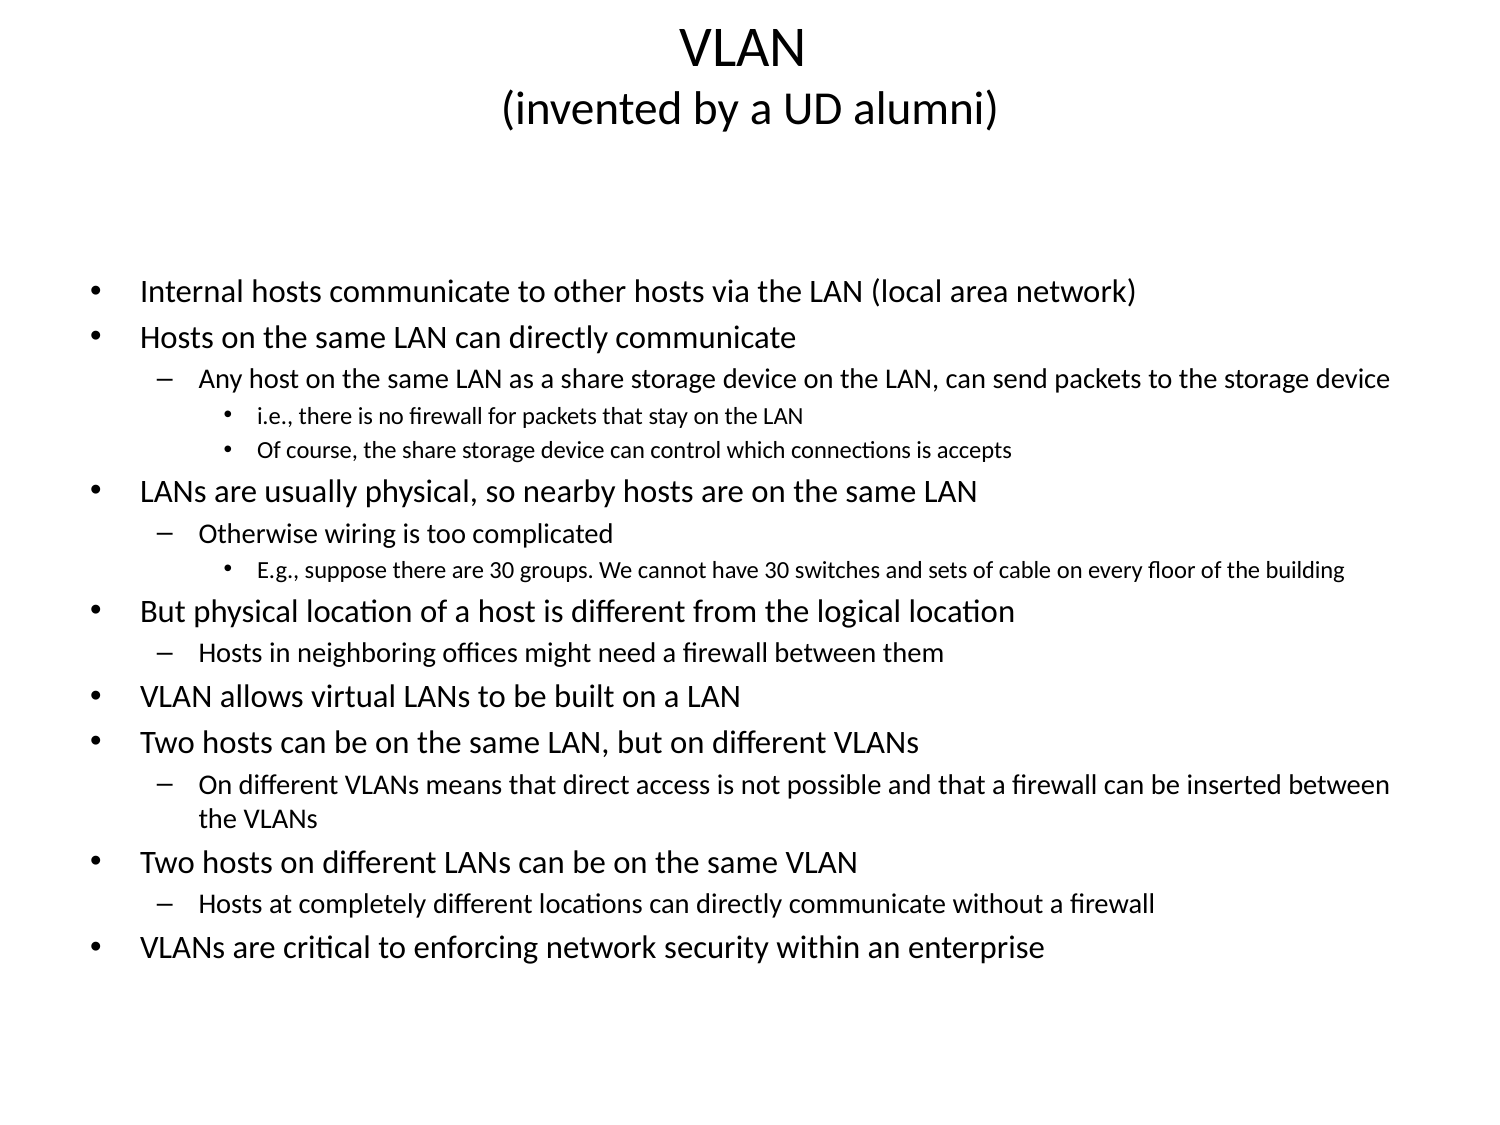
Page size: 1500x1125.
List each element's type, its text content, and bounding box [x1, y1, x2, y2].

title VLAN (invented by a UD alumni) [75, 0, 1425, 143]
list Internal hosts communicate to other hosts via the LAN (local area network) Hosts on the same LAN can directly communicate Any host on the same LAN as a share storage device on the LAN, can send packets to the storage device i.e., there is no firewall for packets that stay on the LAN Of course, the share storage device can control which connections is accepts LANs are usually physical, so nearby hosts are on the same LAN Otherwise wiring is too complicated E.g., suppose there are 30 groups. We cannot have 30 switches and sets of cable on every floor of the building But physical location of a host is different from the logical location Hosts in neighboring offices might need a firewall between them VLAN allows virtual LANs to be built on a LAN Two hosts can be on the same LAN, but on different VLANs On different VLANs means that direct access is not possible and that a firewall can be inserted between the VLANs Two hosts on different LANs can be on the same VLAN Hosts at completely different locations can directly communicate without a firewall VLANs are critical to enforcing network security within an enterprise [75, 262, 1425, 1005]
